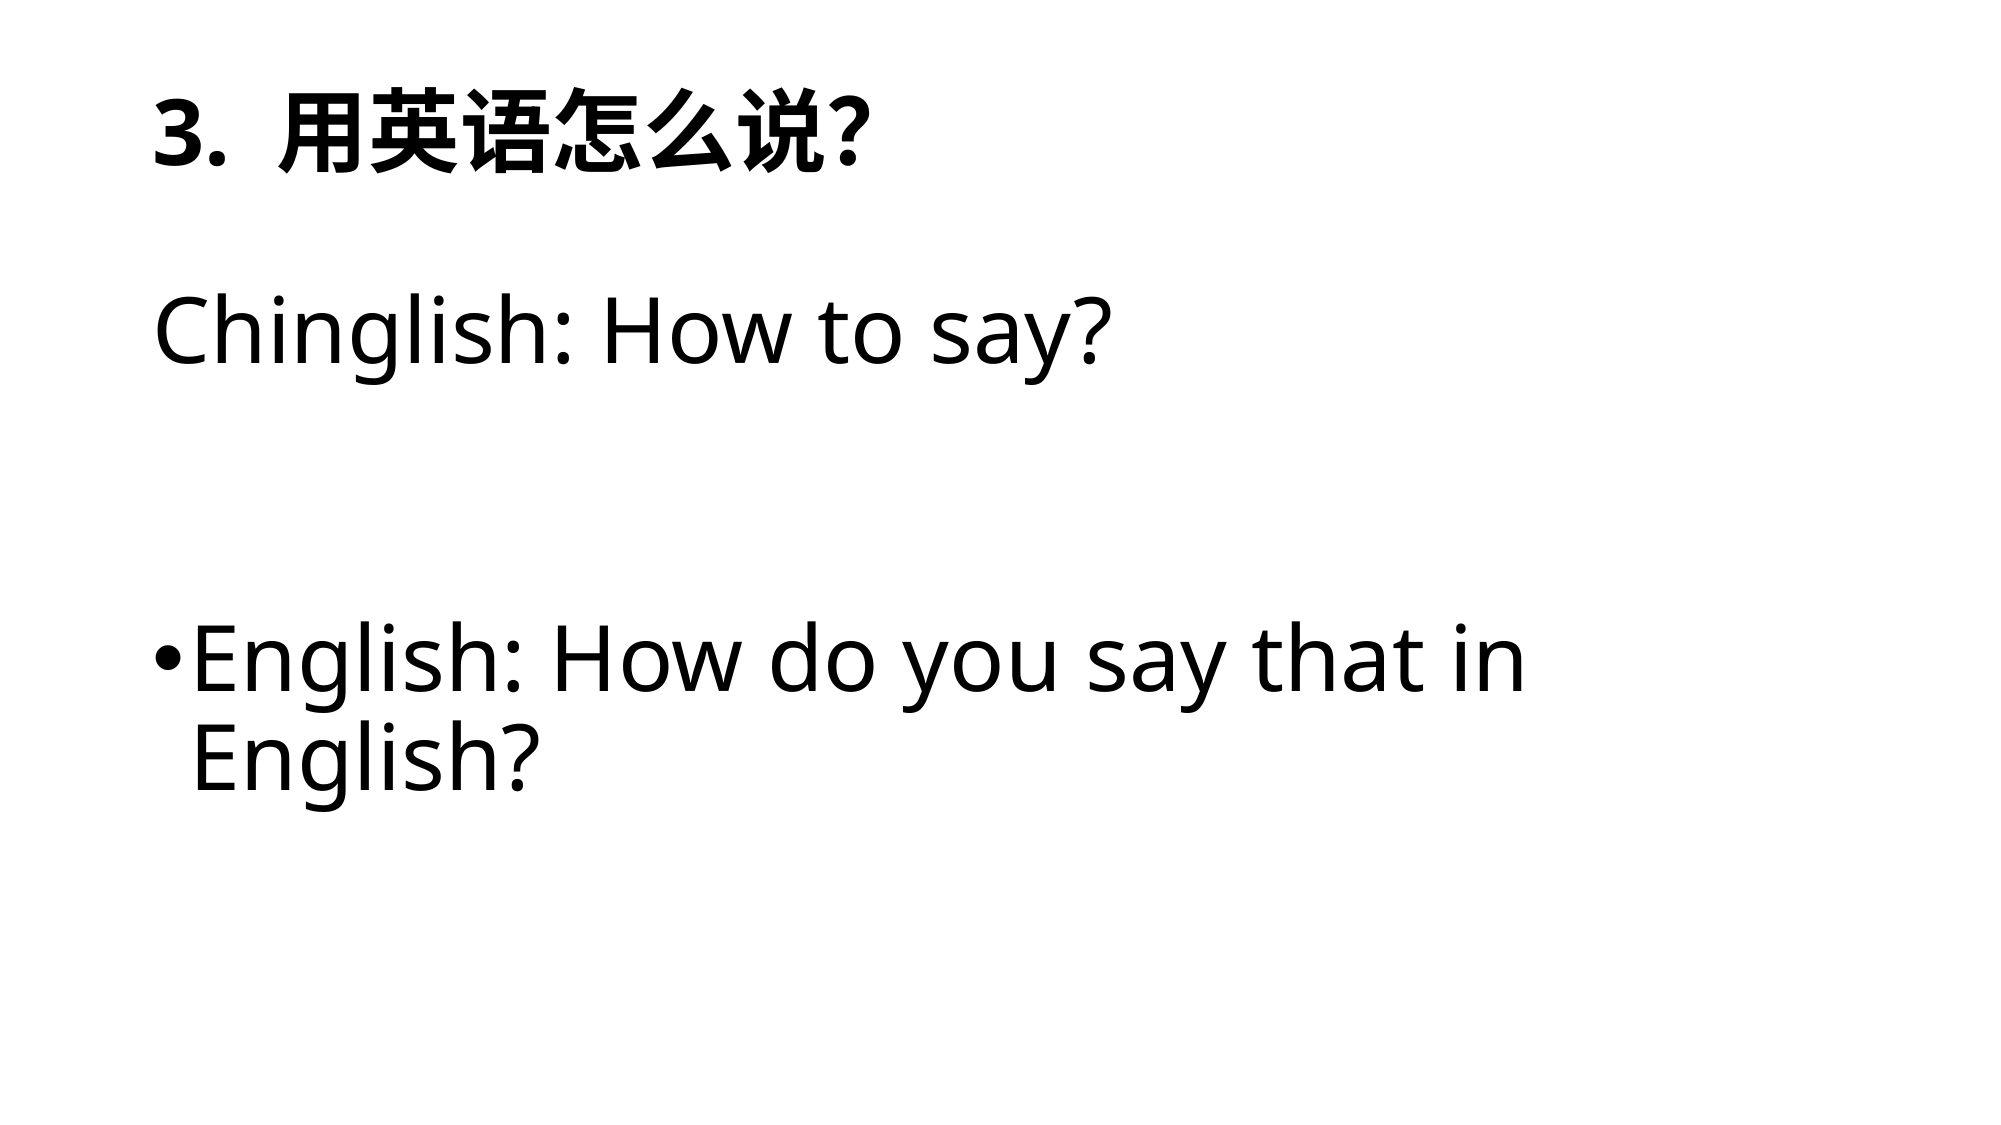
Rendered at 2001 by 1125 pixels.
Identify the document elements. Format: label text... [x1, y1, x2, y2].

title 3. 用英语怎么说？ Chinglish: How to say? [137, 59, 1863, 521]
list English: How do you say that in English? [137, 604, 1863, 1014]
